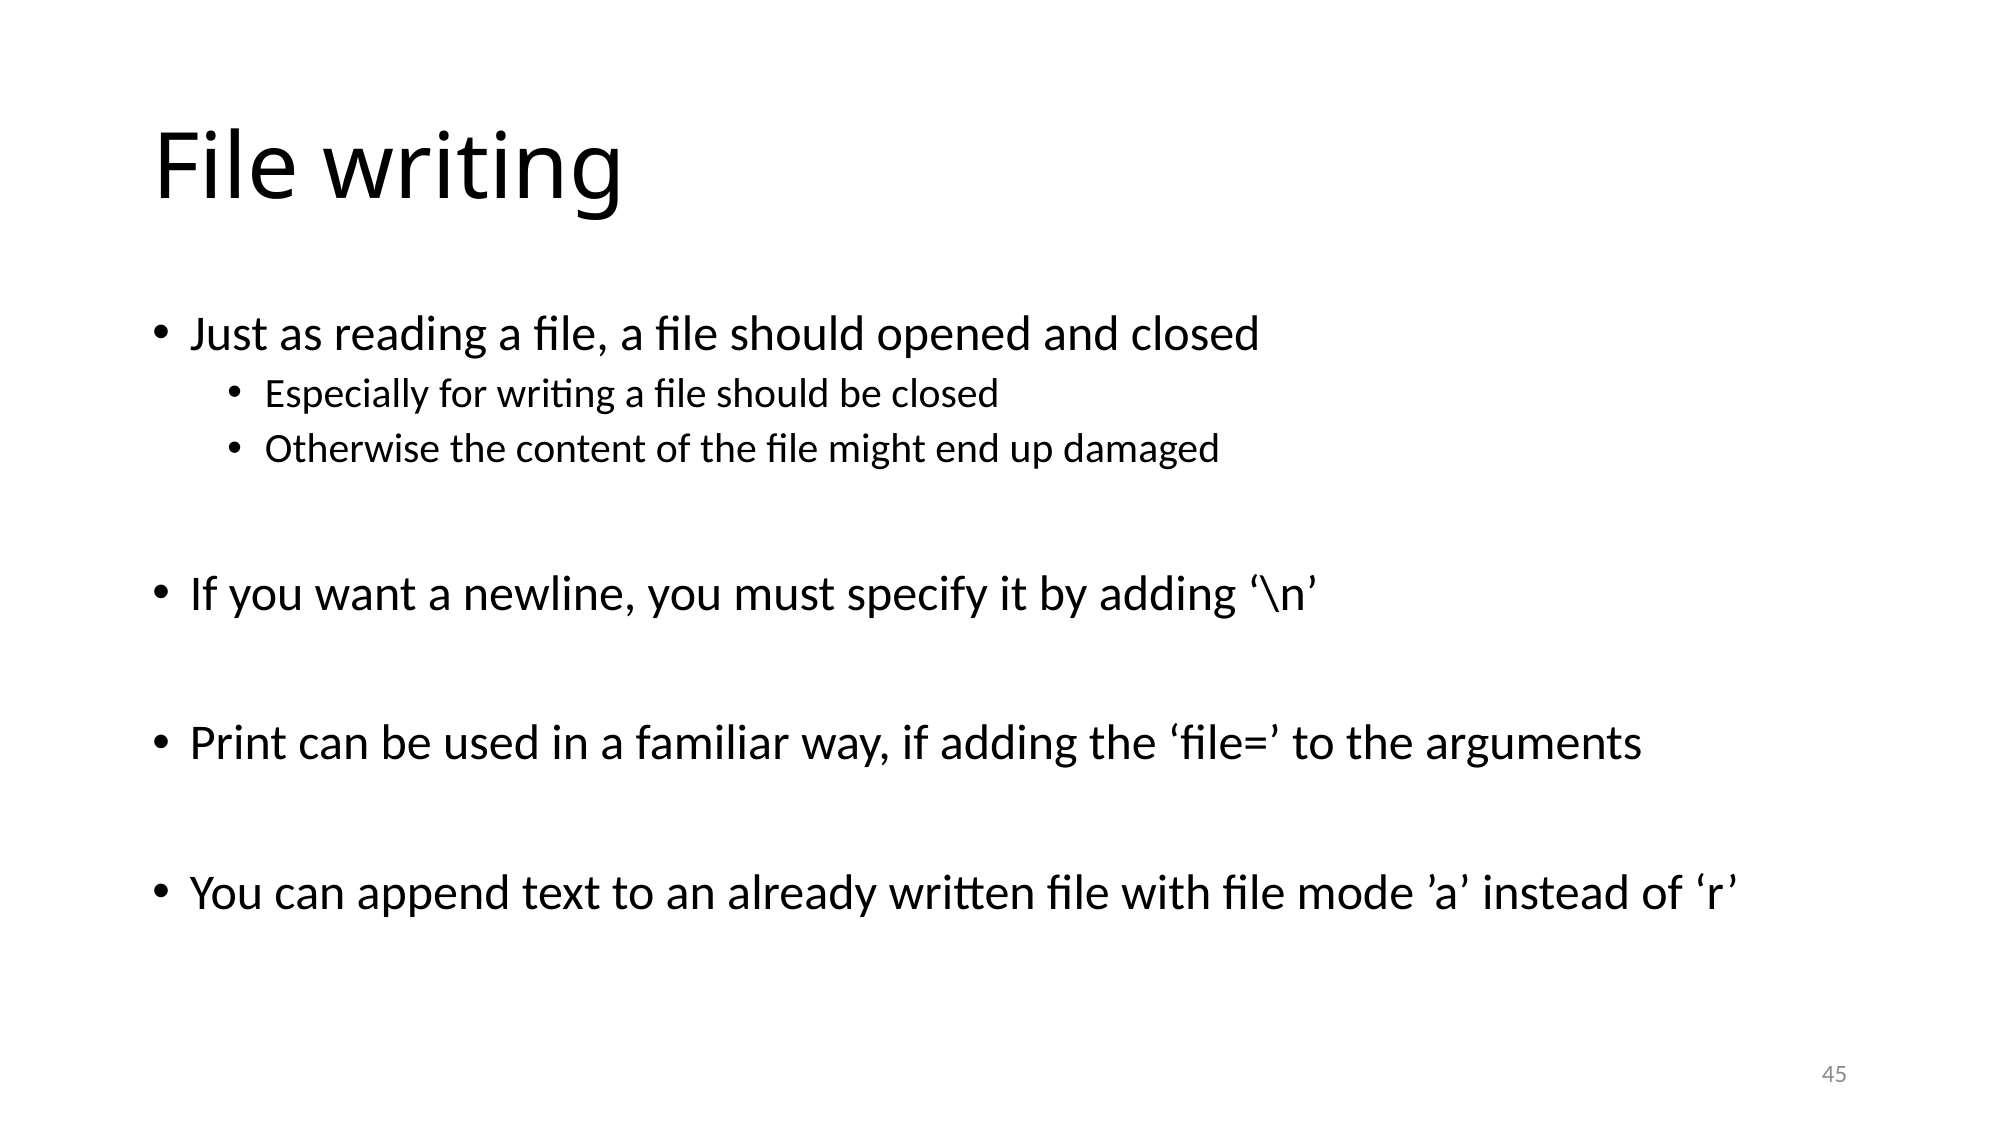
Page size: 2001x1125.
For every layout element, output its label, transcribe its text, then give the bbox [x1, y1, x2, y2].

title File writing [137, 59, 1863, 278]
list Just as reading a file, a file should opened and closed Especially for writing a file should be closed Otherwise the content of the file might end up damaged If you want a newline, you must specify it by adding ‘\n’ Print can be used in a familiar way, if adding the ‘file=’ to the arguments You can append text to an already written file with file mode ’a’ instead of ‘r’ [137, 299, 1941, 1014]
slide_number 45 [1412, 1042, 1863, 1103]
